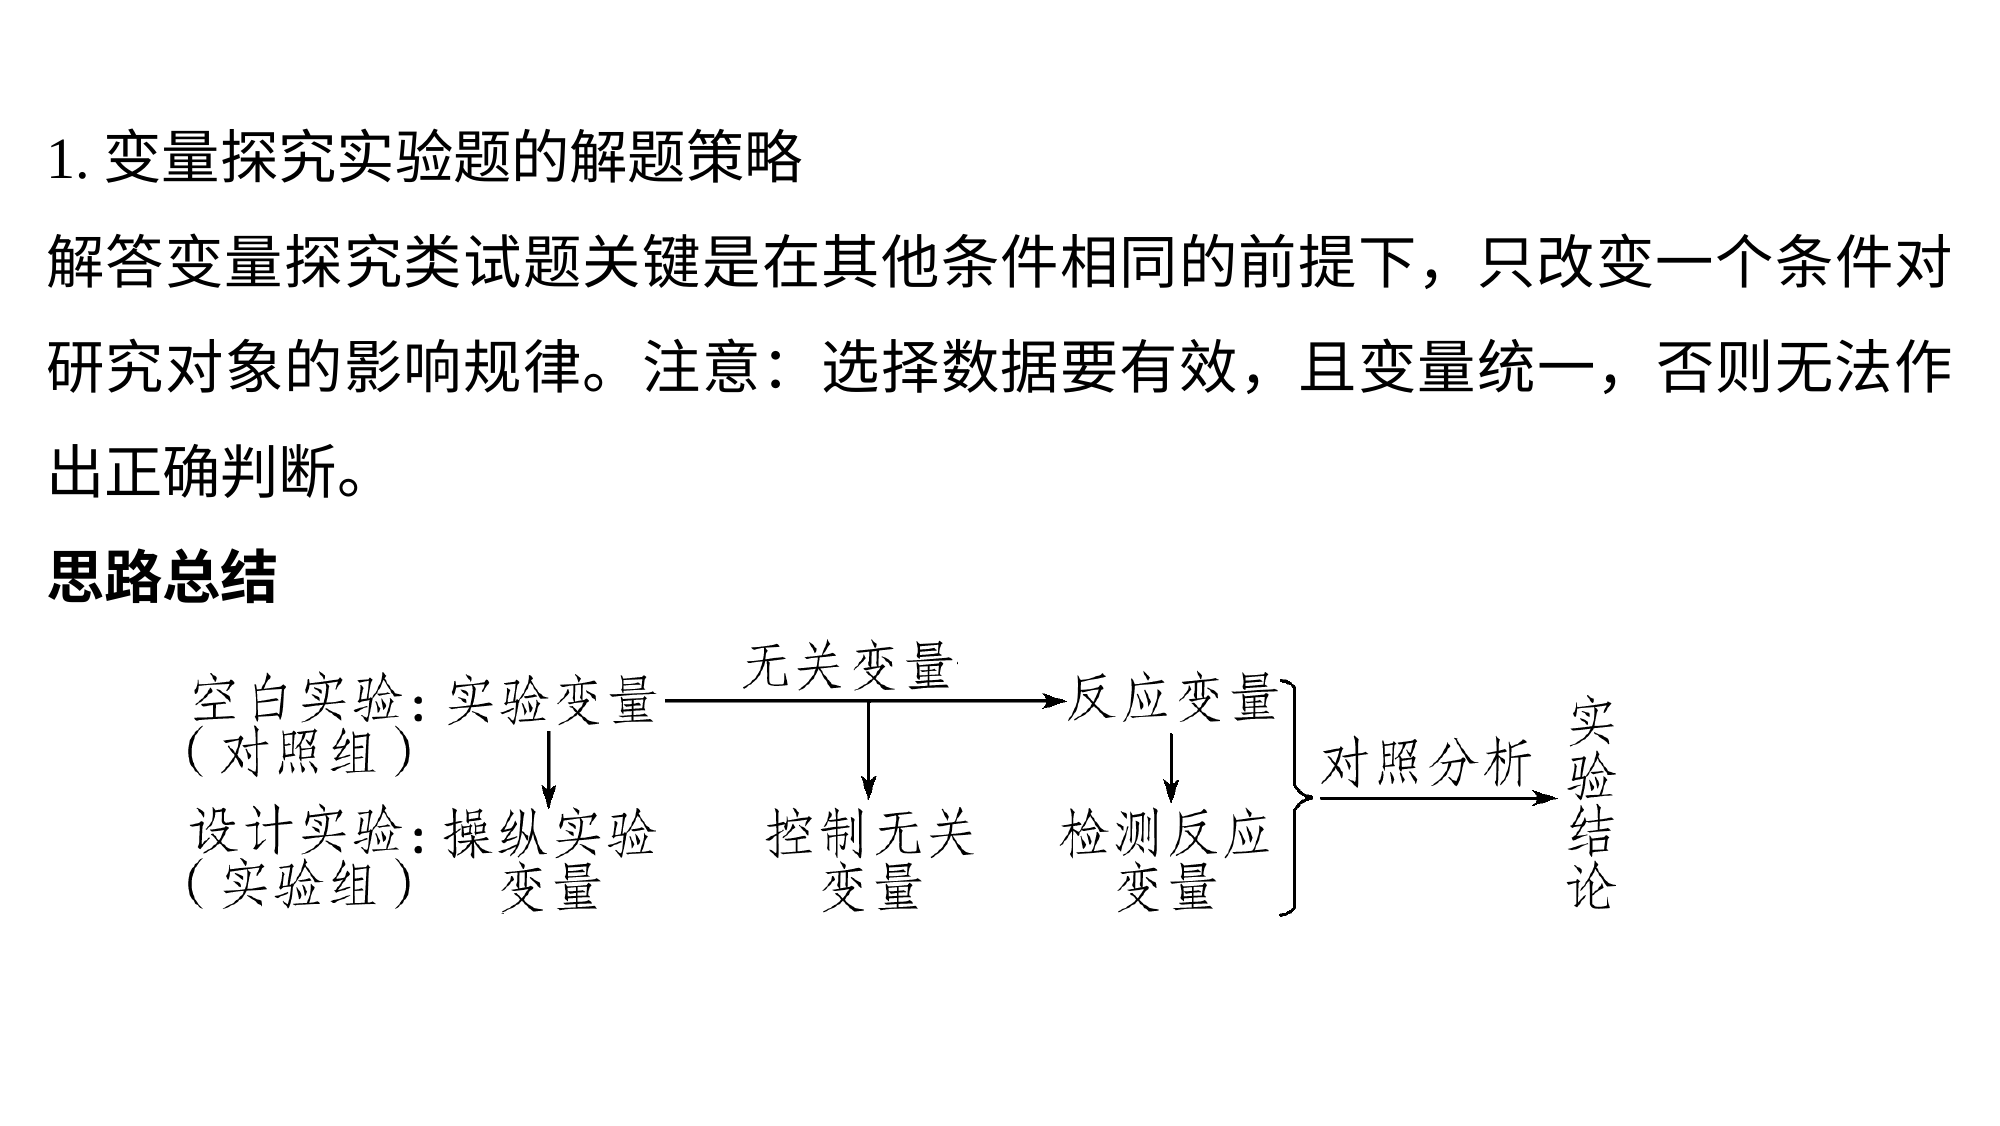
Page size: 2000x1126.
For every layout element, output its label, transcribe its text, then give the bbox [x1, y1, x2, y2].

text_box 1.变量探究实验题的解题策略 解答变量探究类试题关键是在其他条件相同的前提下，只改变一个条件对研究对象的影响规律。注意：选择数据要有效，且变量统一，否则无法作出正确判断。 思路总结 [31, 78, 1968, 618]
picture [172, 624, 1631, 941]
